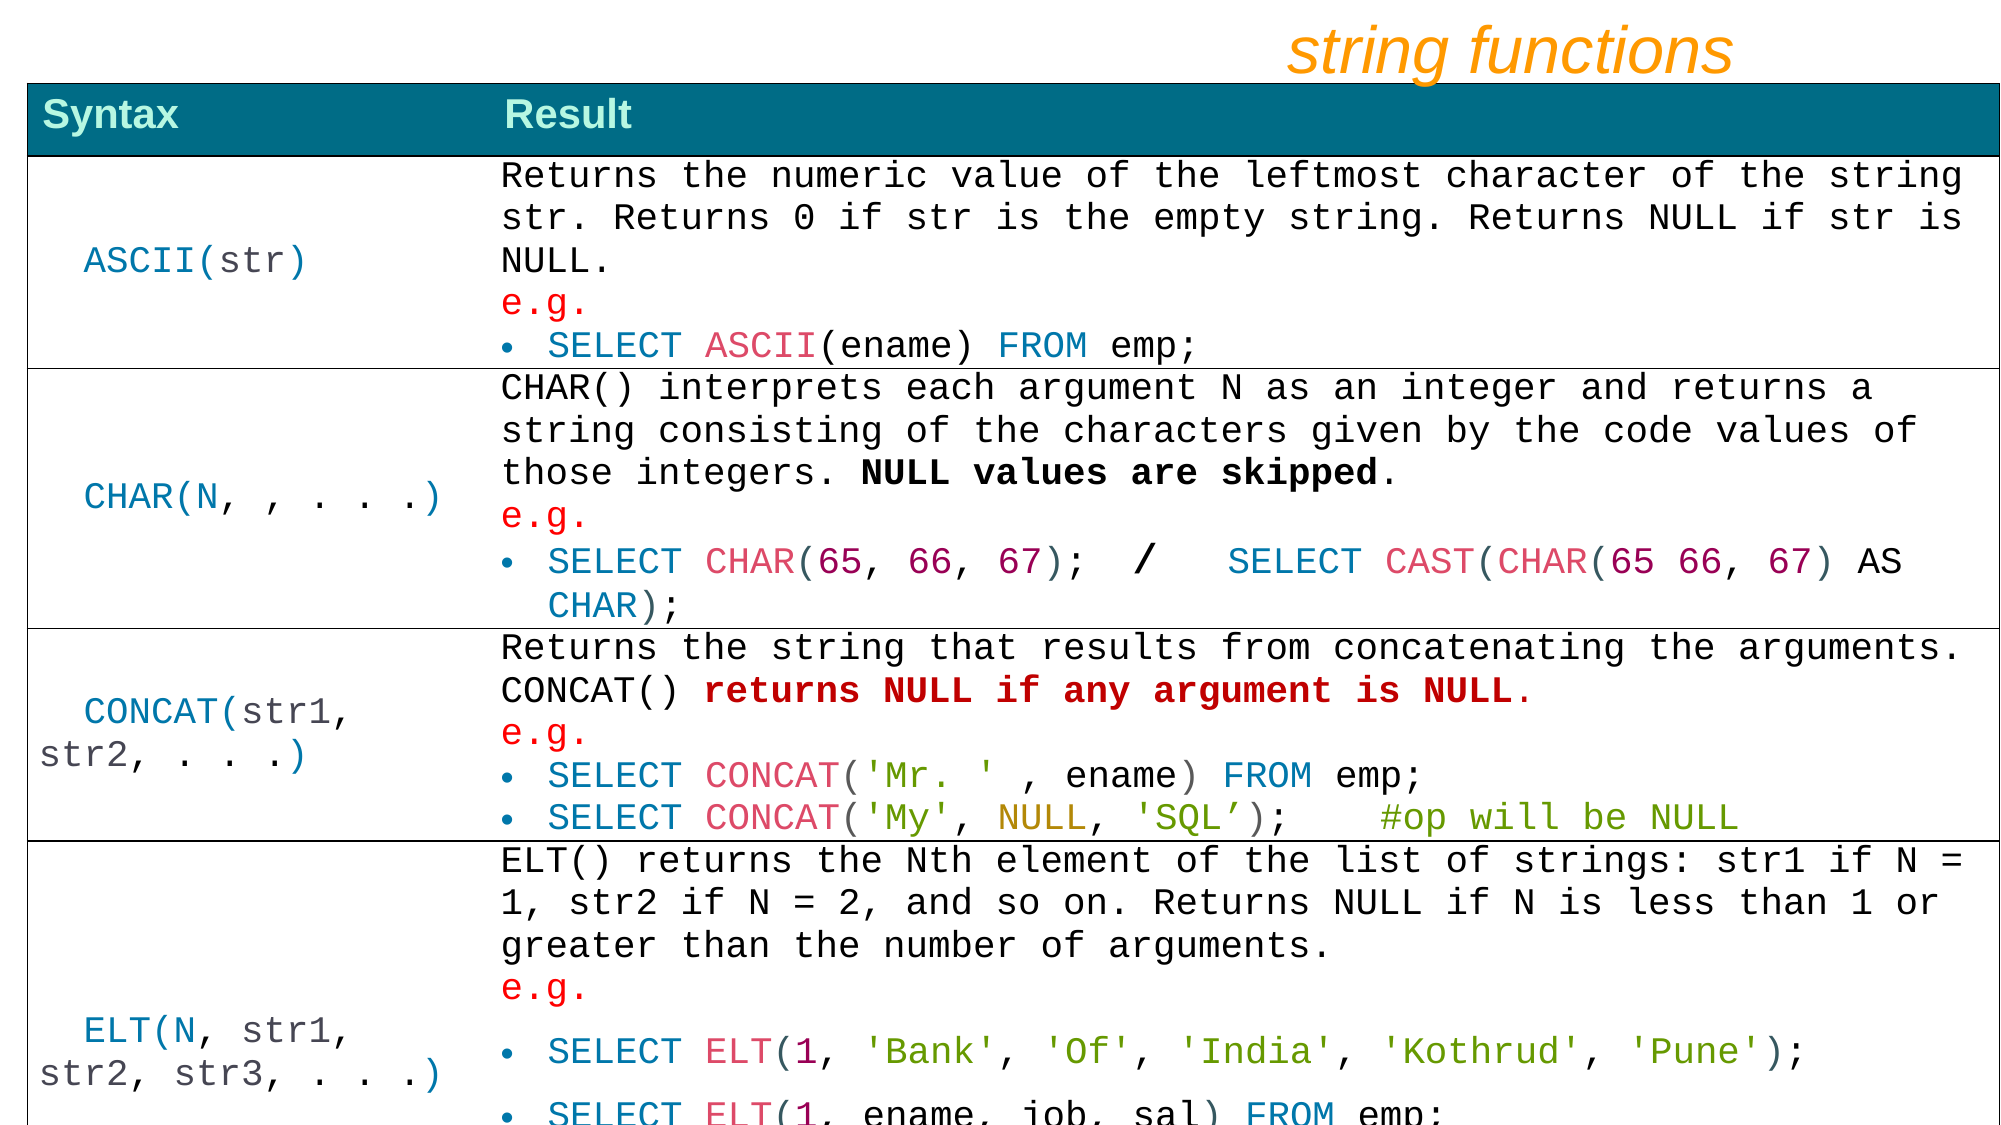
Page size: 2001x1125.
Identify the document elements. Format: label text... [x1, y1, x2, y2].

table_header Result [489, 84, 1999, 155]
table_cell ELT(N, str1, str2, str3, . . .) [28, 842, 489, 1125]
table_header Syntax [28, 84, 489, 155]
text_box string functions [249, 0, 1750, 95]
table_cell CHAR(N, , . . .) [28, 369, 489, 628]
table_cell Returns the numeric value of the leftmost character of the string str. Returns 0 if str is the empty string. Returns NULL if str is NULL. e.g. SELECT ASCII(ename) FROM emp; [489, 157, 1999, 368]
table_cell CONCAT(str1, str2, . . .) [28, 629, 489, 840]
table_cell Returns the string that results from concatenating the arguments. CONCAT() returns NULL if any argument is NULL. e.g. SELECT CONCAT('Mr. ' , ename) FROM emp; SELECT CONCAT('My', NULL, 'SQL’); #op will be NULL [489, 629, 1999, 840]
table_cell ASCII(str) [28, 157, 489, 368]
table_cell ELT() returns the Nth element of the list of strings: str1 if N = 1, str2 if N = 2, and so on. Returns NULL if N is less than 1 or greater than the number of arguments. e.g. SELECT ELT(1, 'Bank', 'Of', 'India', 'Kothrud', 'Pune'); SELECT ELT(1, ename, job, sal) FROM emp; SELECT hiredate, ELT(MONTH(hiredate),'Winter', 'Winter', 'Spring', 'Spring', 'Spring', 'Summer', 'Summer', 'Summer', 'Autumn', 'Autumn', 'Autumn', 'Winter') R1 FROM emp; [489, 842, 1999, 1125]
table_cell CHAR() interprets each argument N as an integer and returns a string consisting of the characters given by the code values of those integers. NULL values are skipped. e.g. SELECT CHAR(65, 66, 67); / SELECT CAST(CHAR(65 66, 67) AS CHAR); [489, 369, 1999, 628]
